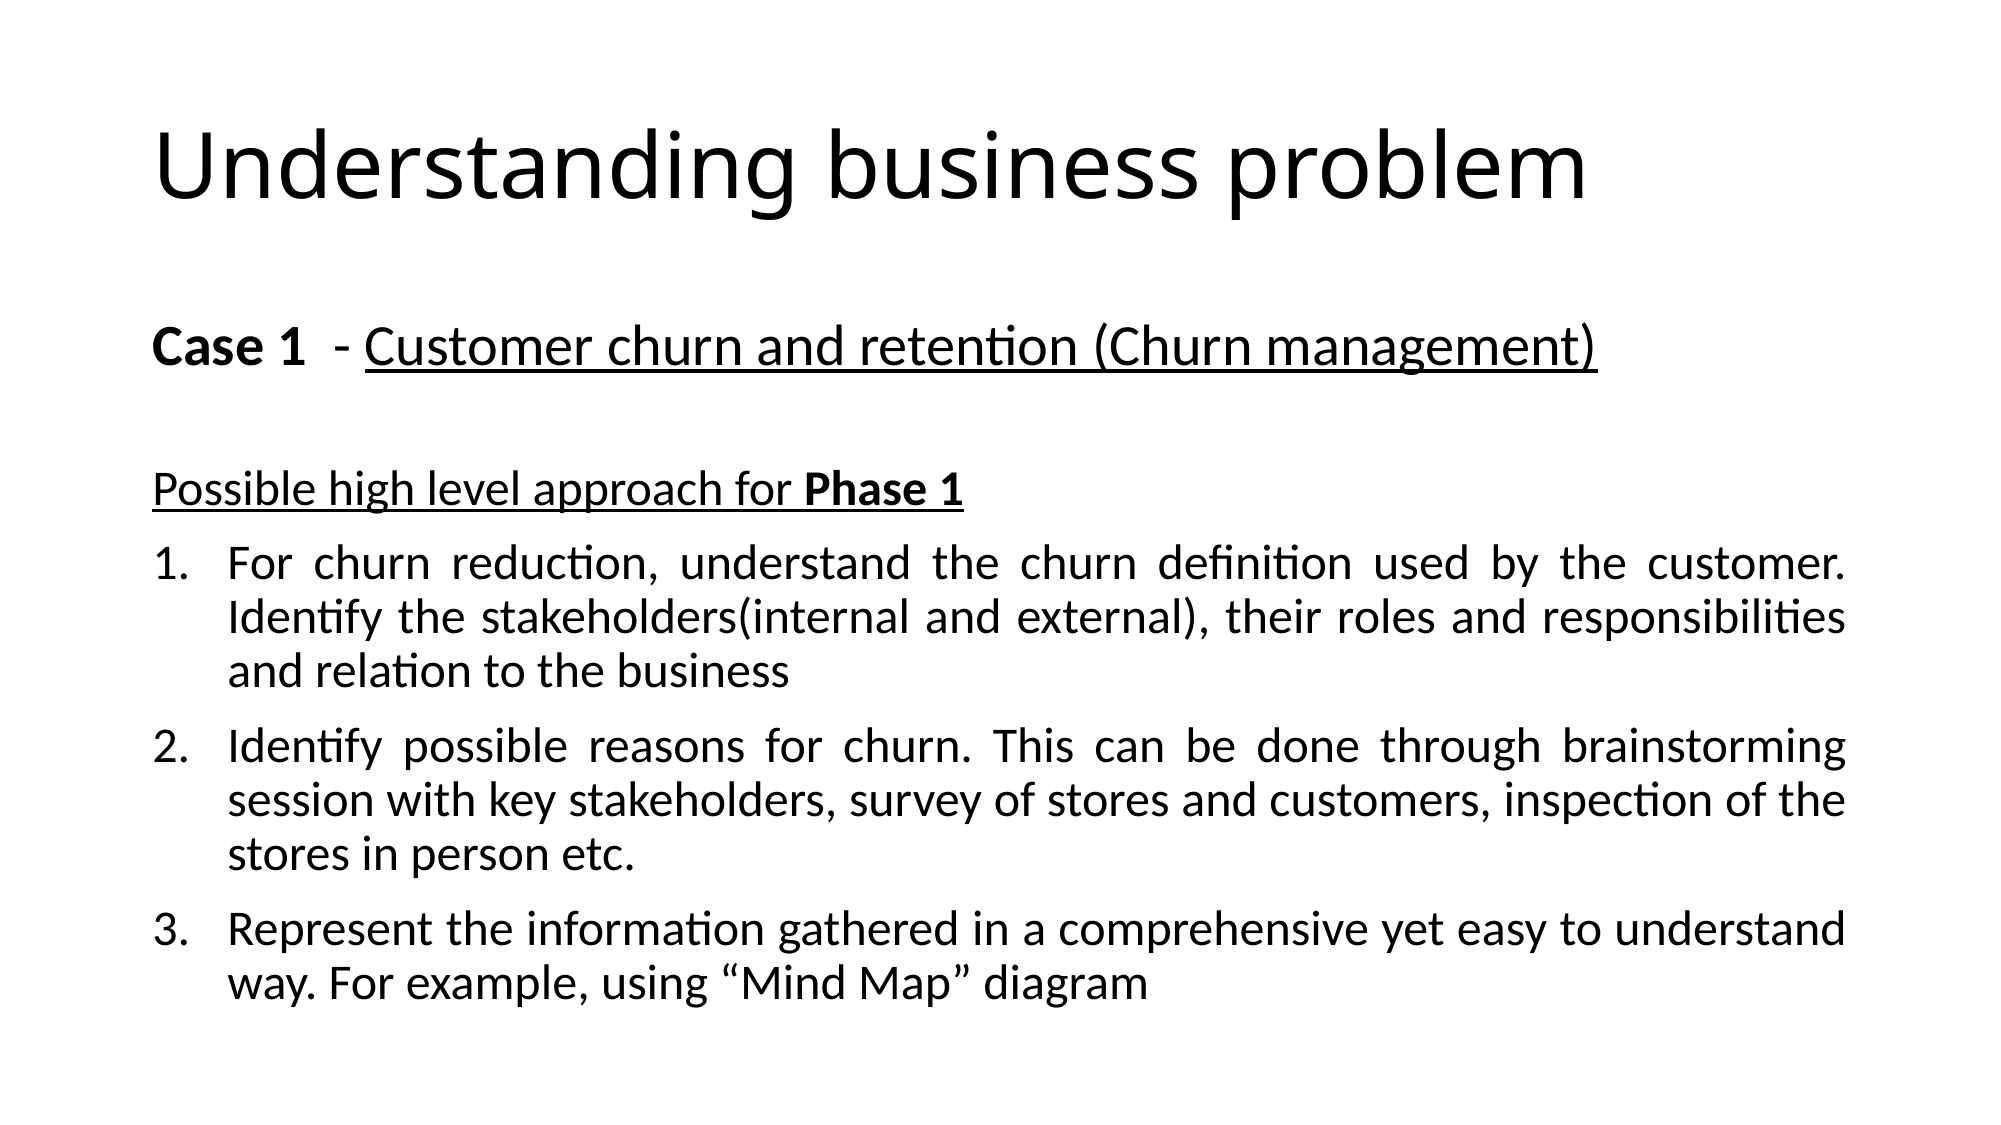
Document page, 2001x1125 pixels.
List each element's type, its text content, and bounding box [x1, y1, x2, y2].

list Case 1 - Customer churn and retention (Churn management) Possible high level approach for Phase 1 For churn reduction, understand the churn definition used by the customer. Identify the stakeholders(internal and external), their roles and responsibilities and relation to the business Identify possible reasons for churn. This can be done through brainstorming session with key stakeholders, survey of stores and customers, inspection of the stores in person etc. Represent the information gathered in a comprehensive yet easy to understand way. For example, using “Mind Map” diagram [137, 307, 1863, 1086]
title Understanding business problem [137, 59, 1863, 278]
